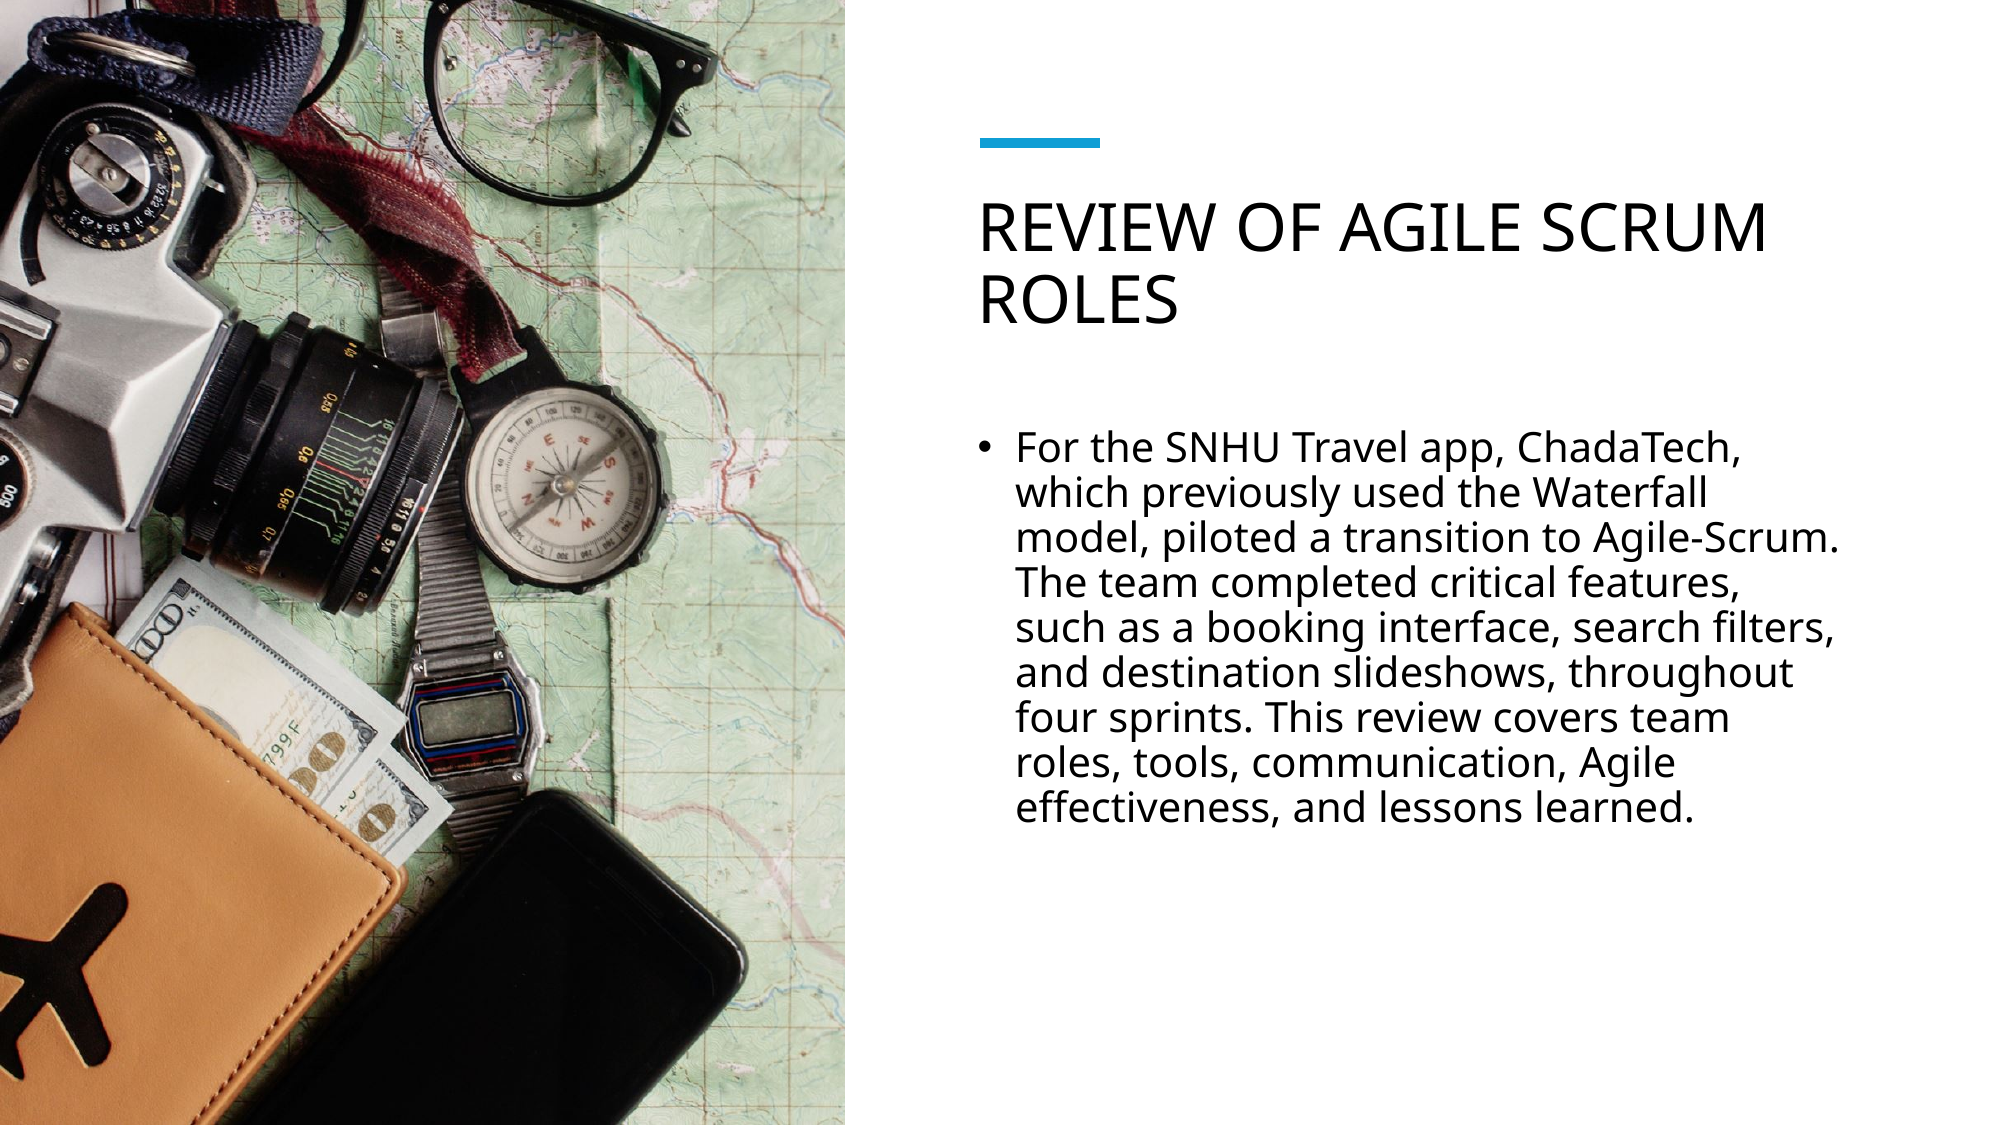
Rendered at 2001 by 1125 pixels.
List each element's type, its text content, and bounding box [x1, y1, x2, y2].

picture [0, 0, 846, 1125]
title REVIEW OF AGILE SCRUM ROLES [962, 186, 1856, 417]
list For the SNHU Travel app, ChadaTech, which previously used the Waterfall model, piloted a transition to Agile-Scrum. The team completed critical features, such as a booking interface, search filters, and destination slideshows, throughout four sprints. This review covers team roles, tools, communication, Agile effectiveness, and lessons learned. [962, 418, 1856, 1008]
